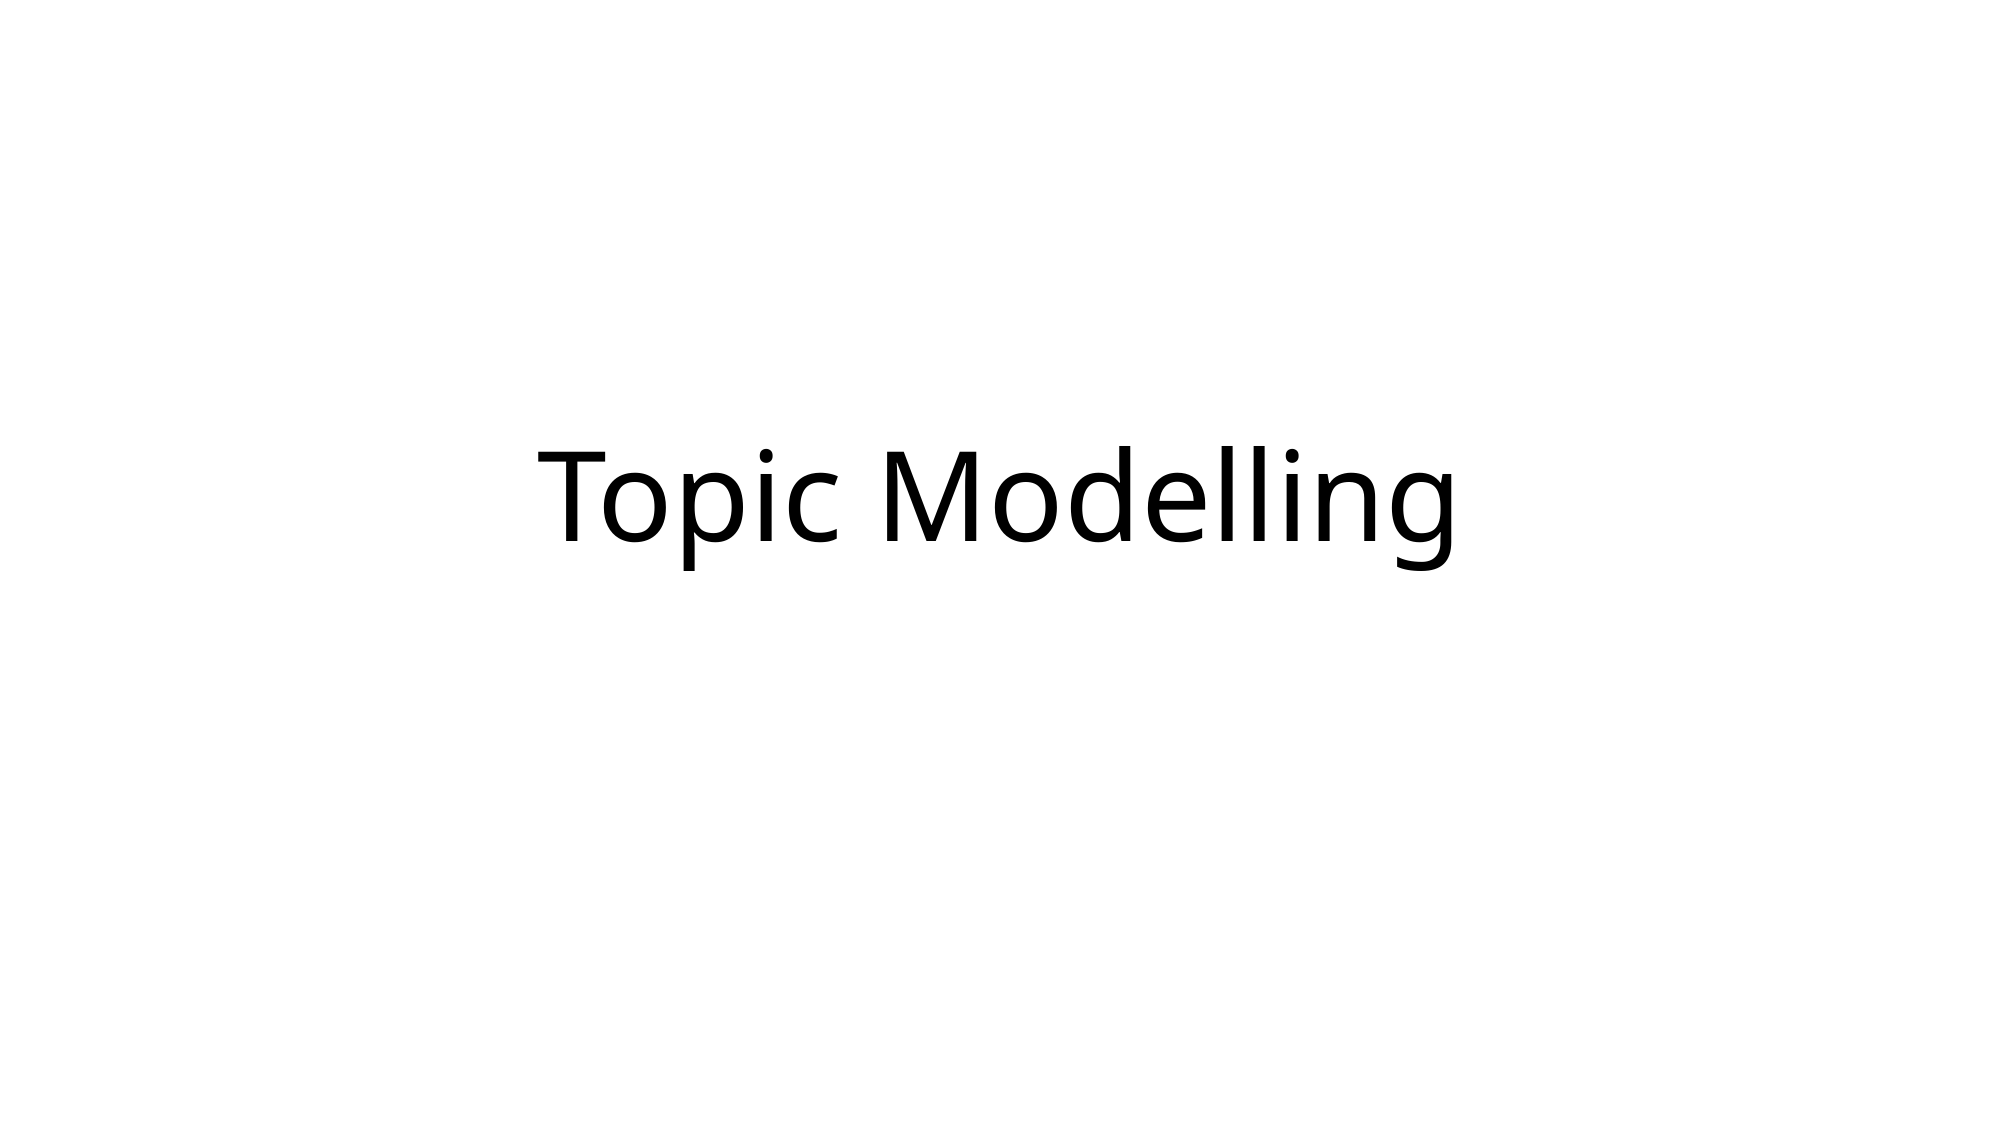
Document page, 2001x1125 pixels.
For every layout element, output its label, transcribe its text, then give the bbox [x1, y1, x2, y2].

title Topic Modelling [249, 184, 1750, 576]
